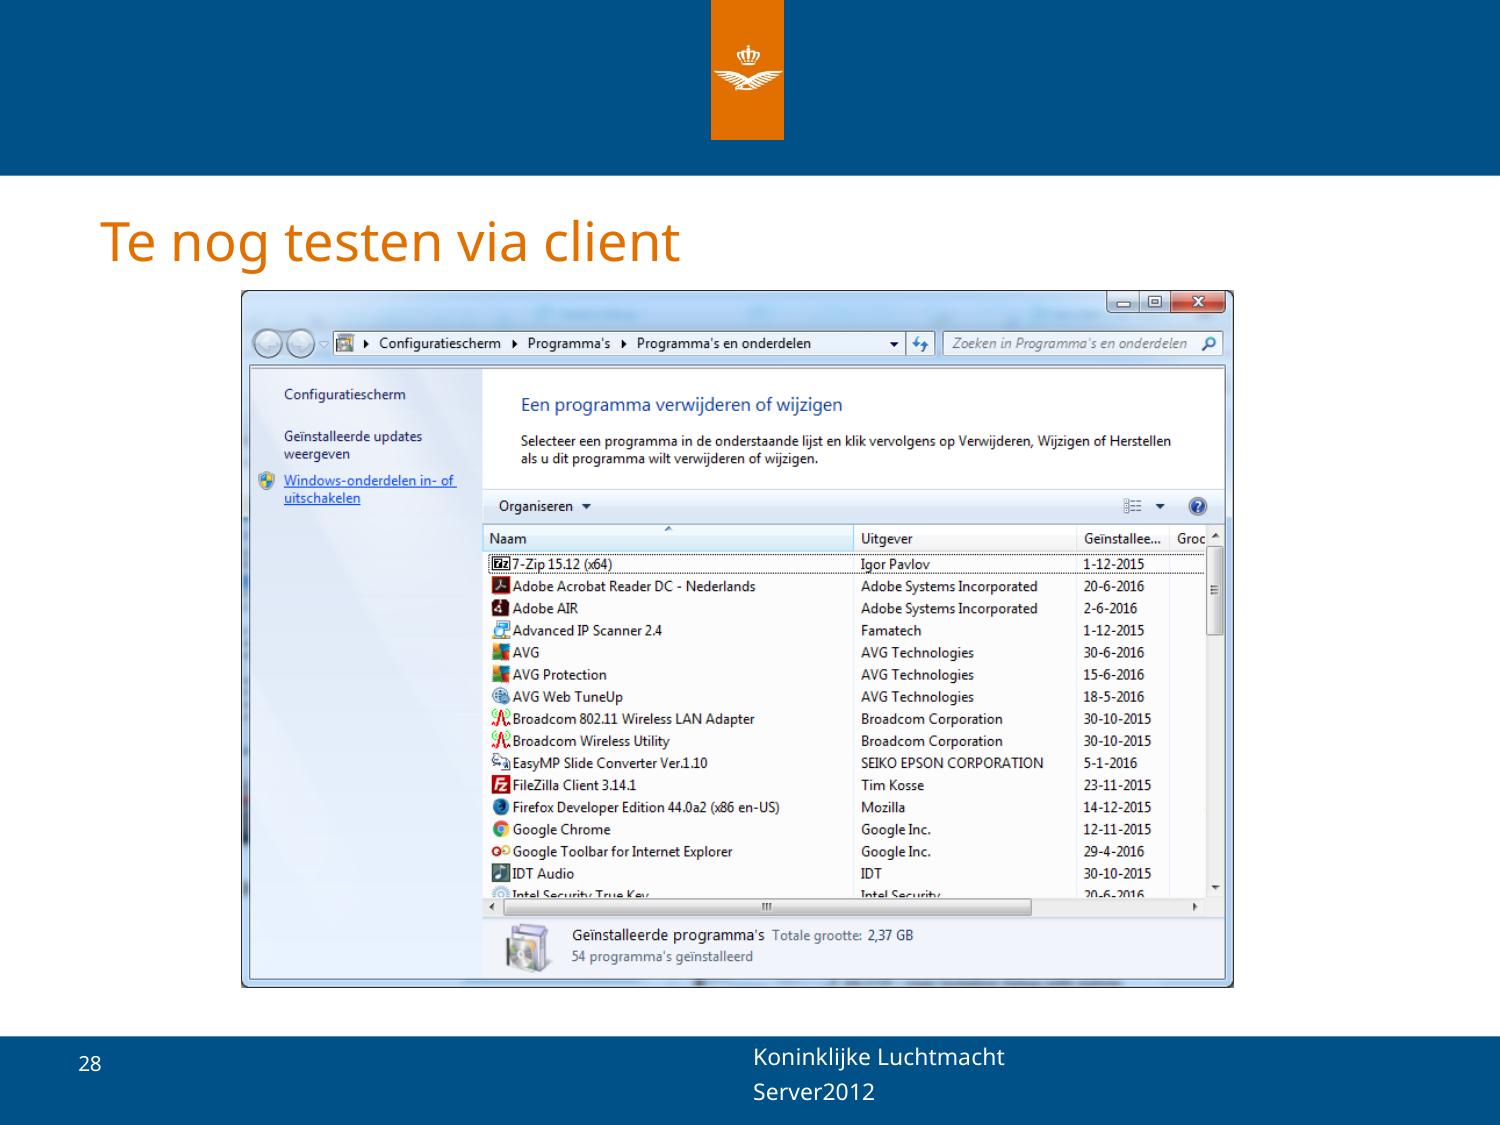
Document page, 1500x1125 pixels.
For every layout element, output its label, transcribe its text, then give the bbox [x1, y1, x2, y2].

title Te nog testen via client [100, 207, 1376, 273]
picture [711, 0, 784, 140]
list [240, 290, 1235, 988]
